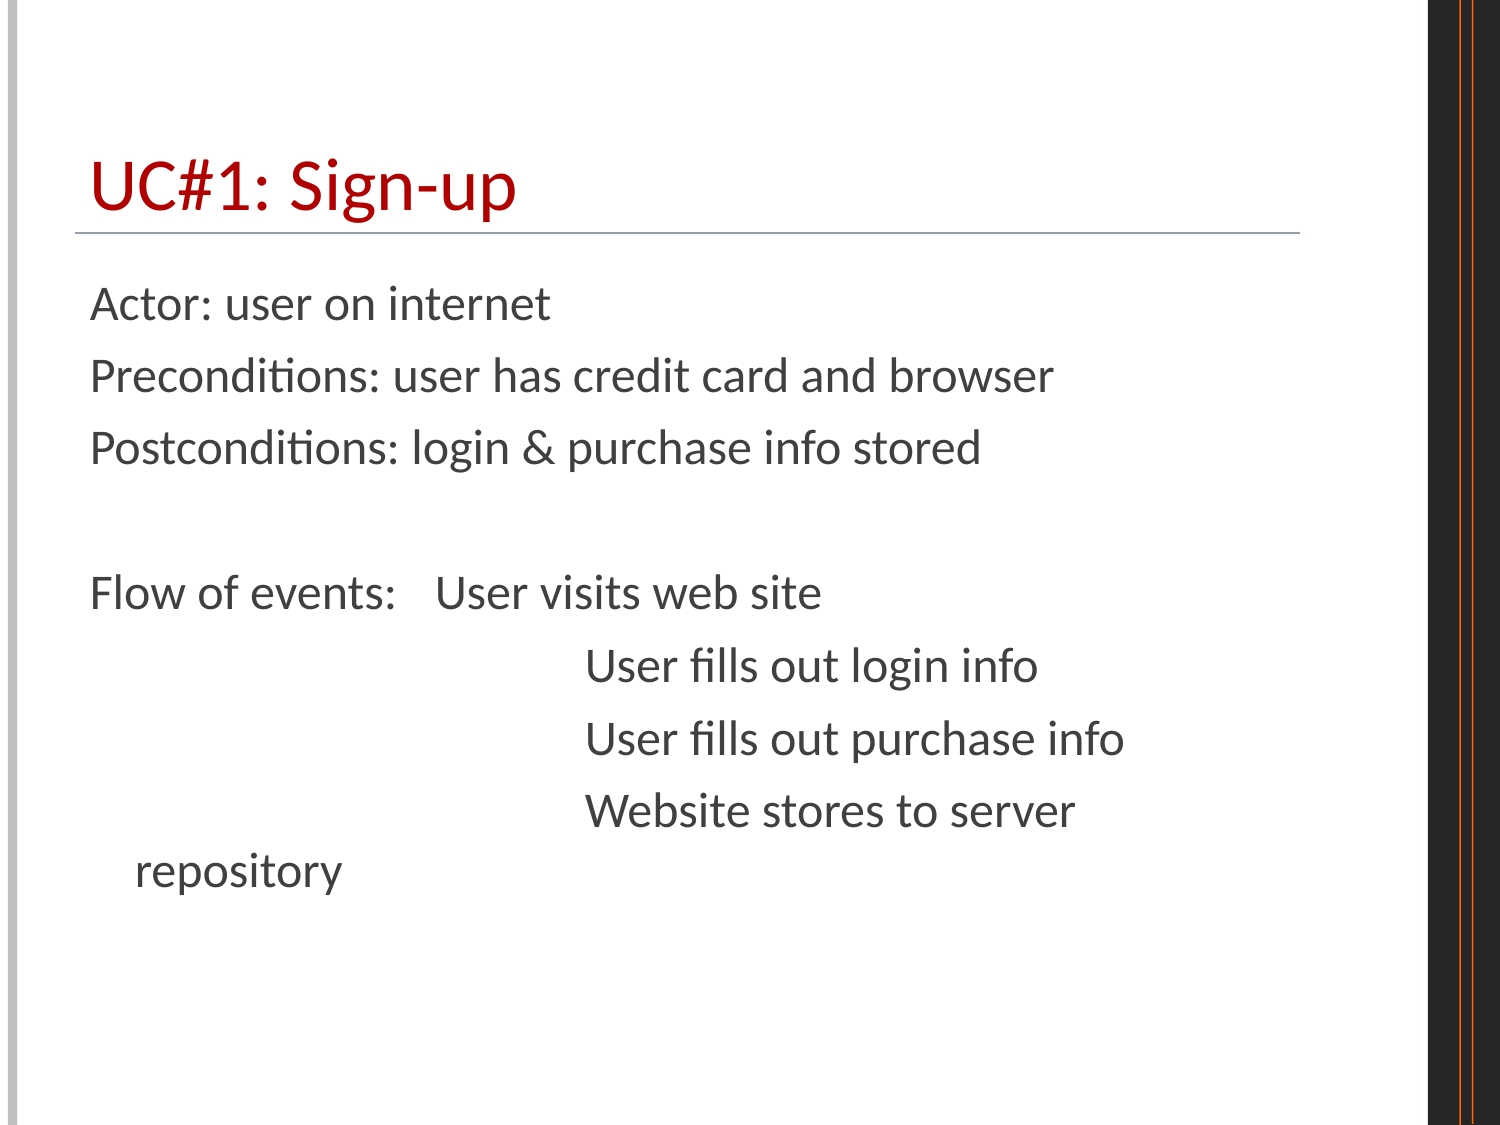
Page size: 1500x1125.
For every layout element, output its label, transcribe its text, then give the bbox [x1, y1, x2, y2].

list Actor: user on internet Preconditions: user has credit card and browser Postconditions: login & purchase info stored Flow of events: User visits web site User fills out login info User fills out purchase info Website stores to server repository [75, 262, 1300, 1062]
title UC#1: Sign-up [75, 45, 1300, 233]
